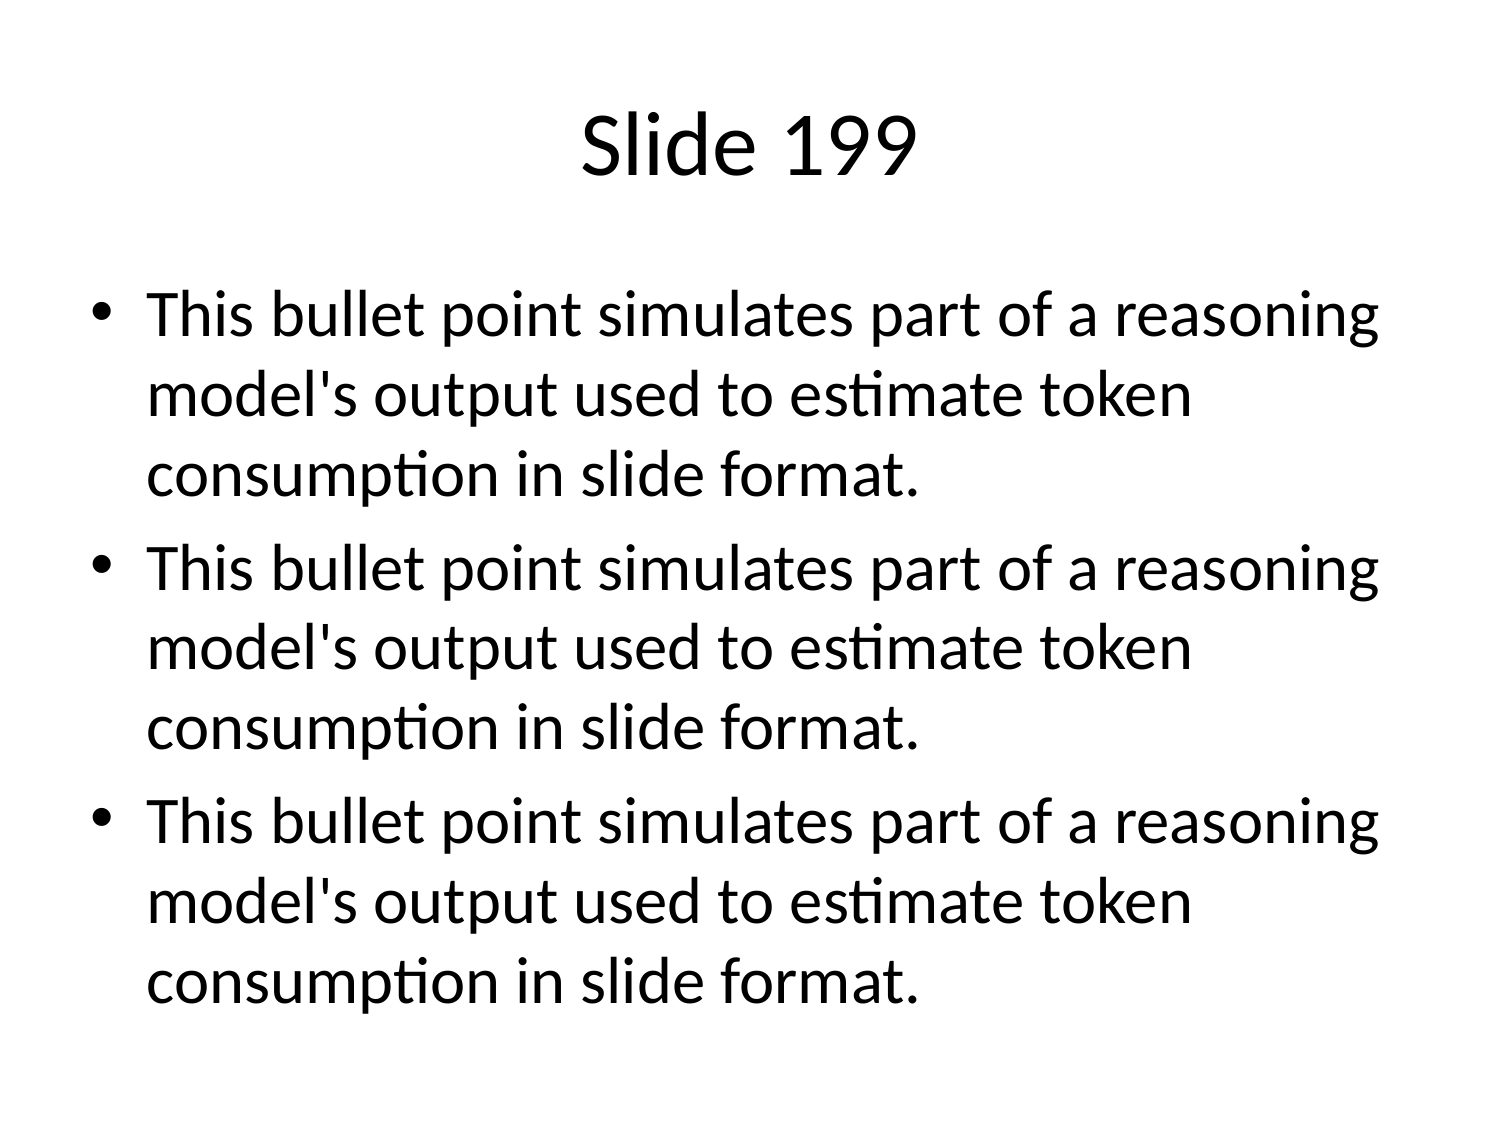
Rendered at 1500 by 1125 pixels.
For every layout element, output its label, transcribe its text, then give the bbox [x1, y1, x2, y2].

list This bullet point simulates part of a reasoning model's output used to estimate token consumption in slide format. This bullet point simulates part of a reasoning model's output used to estimate token consumption in slide format. This bullet point simulates part of a reasoning model's output used to estimate token consumption in slide format. [75, 262, 1425, 1005]
title Slide 199 [75, 45, 1425, 233]
